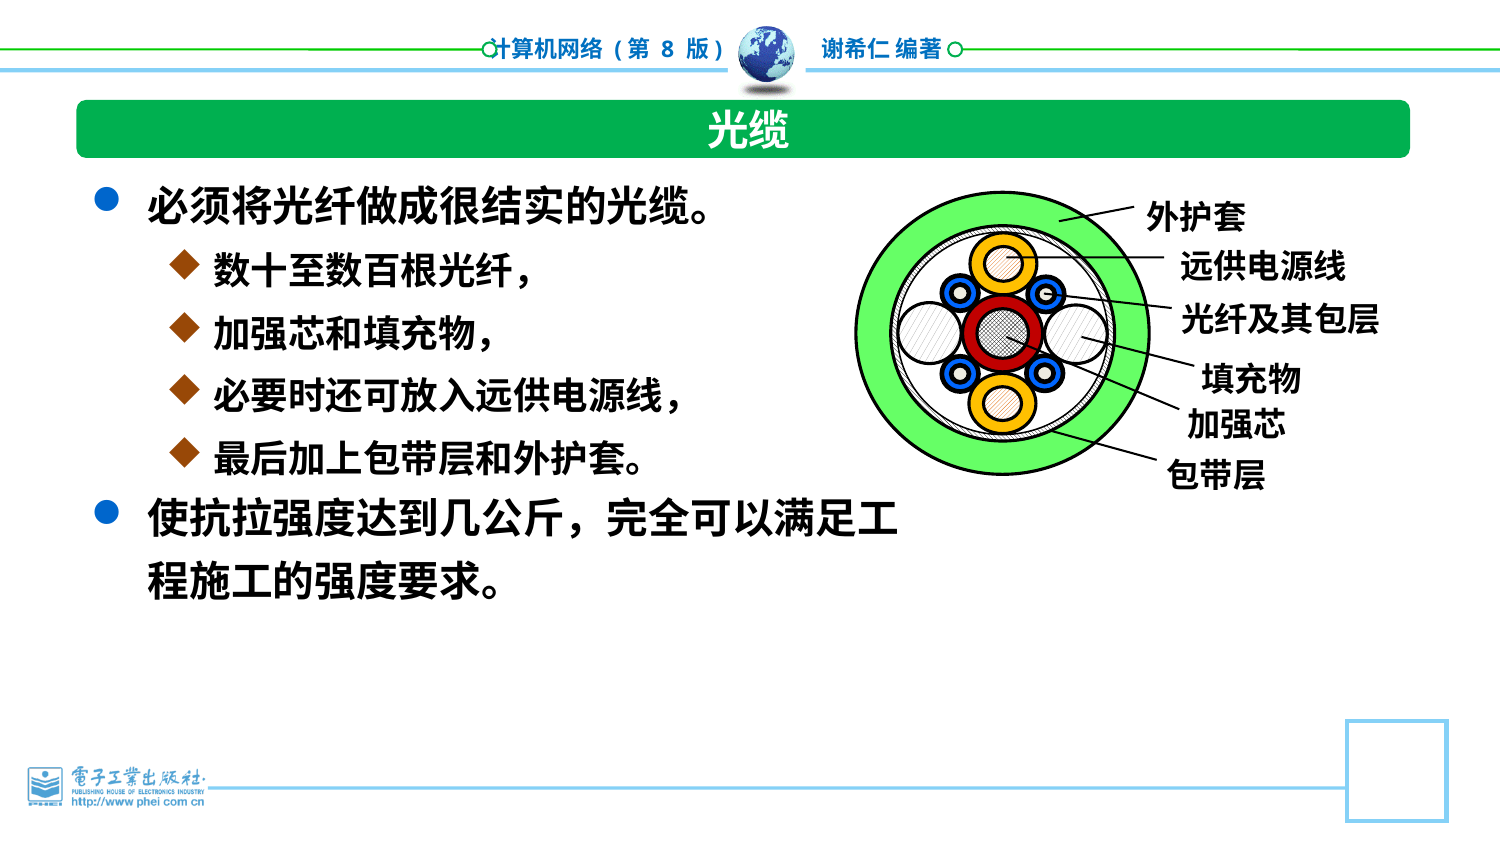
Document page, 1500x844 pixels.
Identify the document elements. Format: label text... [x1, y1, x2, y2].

list 光缆 [204, 99, 1293, 158]
list 必须将光纤做成很结实的光缆。 数十至数百根光纤， 加强芯和填充物， 必要时还可放入远供电源线， 最后加上包带层和外护套。 使抗拉强度达到几公斤，完全可以满足工程施工的强度要求。 [76, 160, 942, 681]
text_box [855, 188, 1398, 503]
picture [23, 764, 208, 809]
picture [736, 24, 796, 99]
